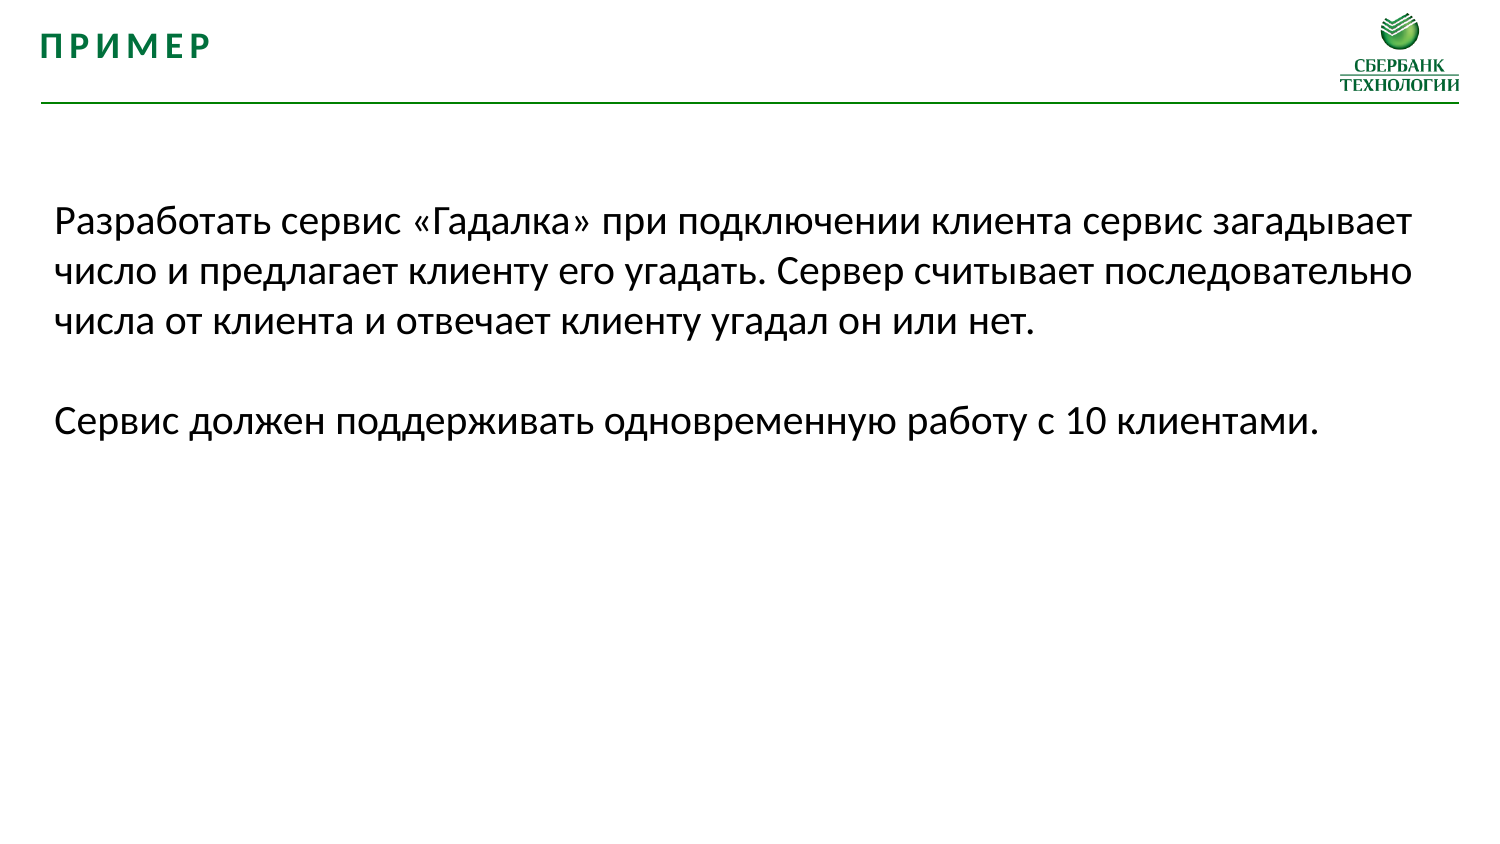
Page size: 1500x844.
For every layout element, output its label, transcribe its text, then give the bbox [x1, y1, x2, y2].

picture [1340, 13, 1459, 91]
list Пример [39, 13, 1115, 67]
text_box Разработать сервис «Гадалка» при подключении клиента сервис загадывает число и предлагает клиенту его угадать. Сервер считывает последовательно числа от клиента и отвечает клиенту угадал он или нет. Сервис должен поддерживать одновременную работу с 10 клиентами. [39, 185, 1459, 451]
